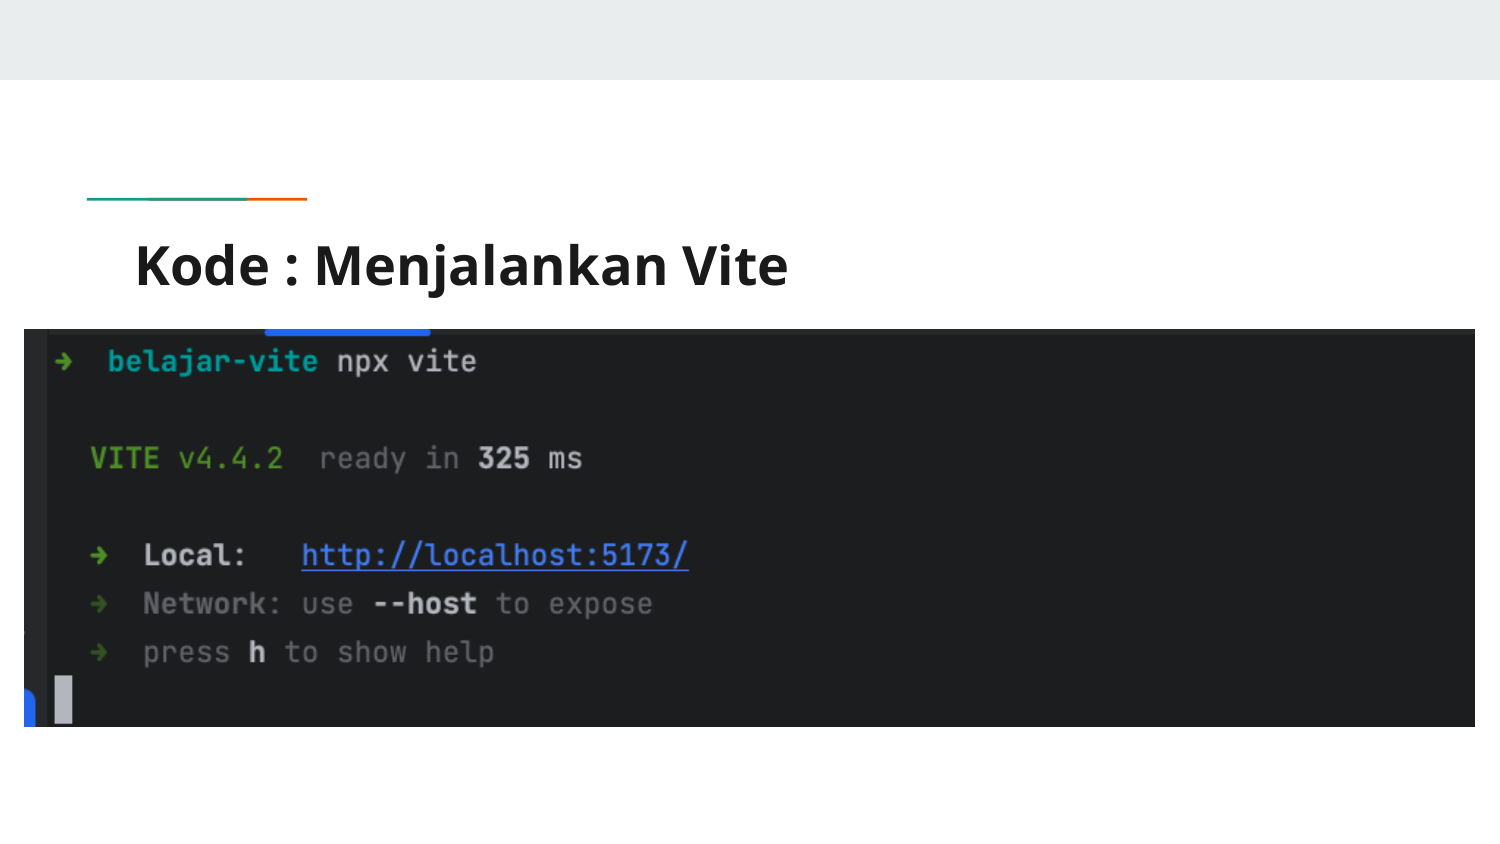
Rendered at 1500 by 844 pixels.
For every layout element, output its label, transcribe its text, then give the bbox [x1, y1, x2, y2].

title Kode : Menjalankan Vite [119, 216, 1381, 305]
picture [24, 328, 1476, 728]
